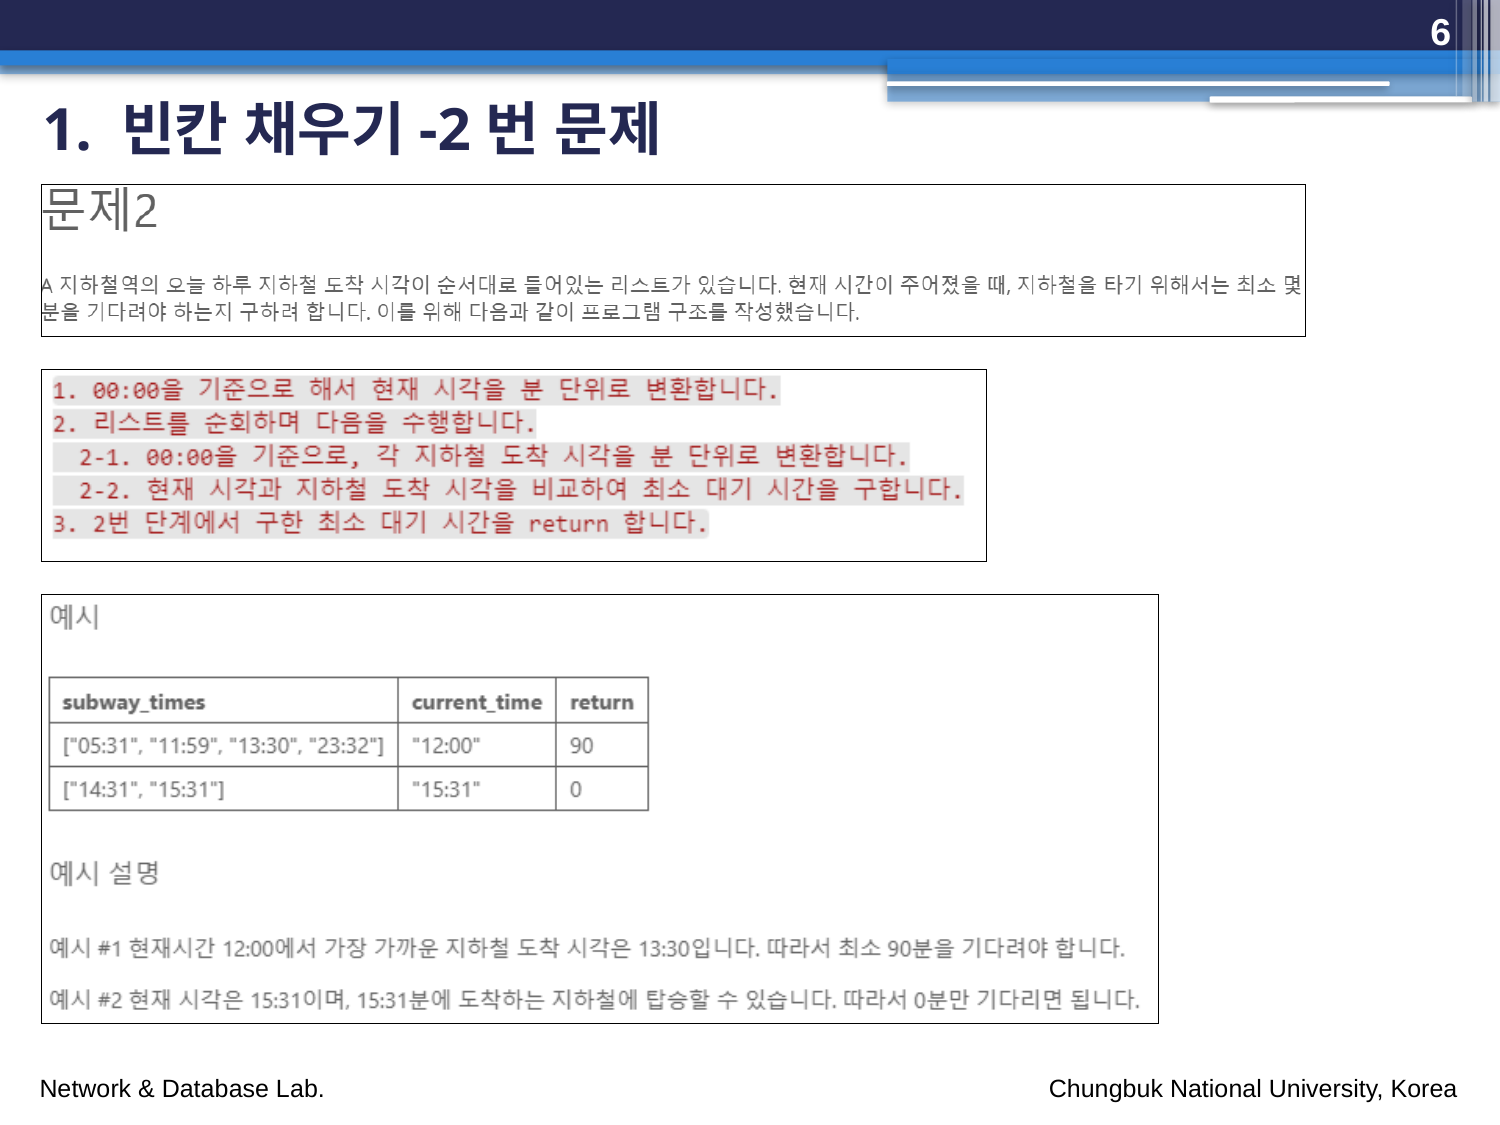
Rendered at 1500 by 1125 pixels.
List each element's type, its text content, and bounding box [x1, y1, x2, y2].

picture [40, 593, 1159, 1025]
slide_number 6 [1341, 0, 1467, 61]
title 1. 빈칸 채우기-2번 문제 [9, 22, 1360, 198]
picture [40, 184, 1306, 337]
picture [40, 369, 987, 562]
